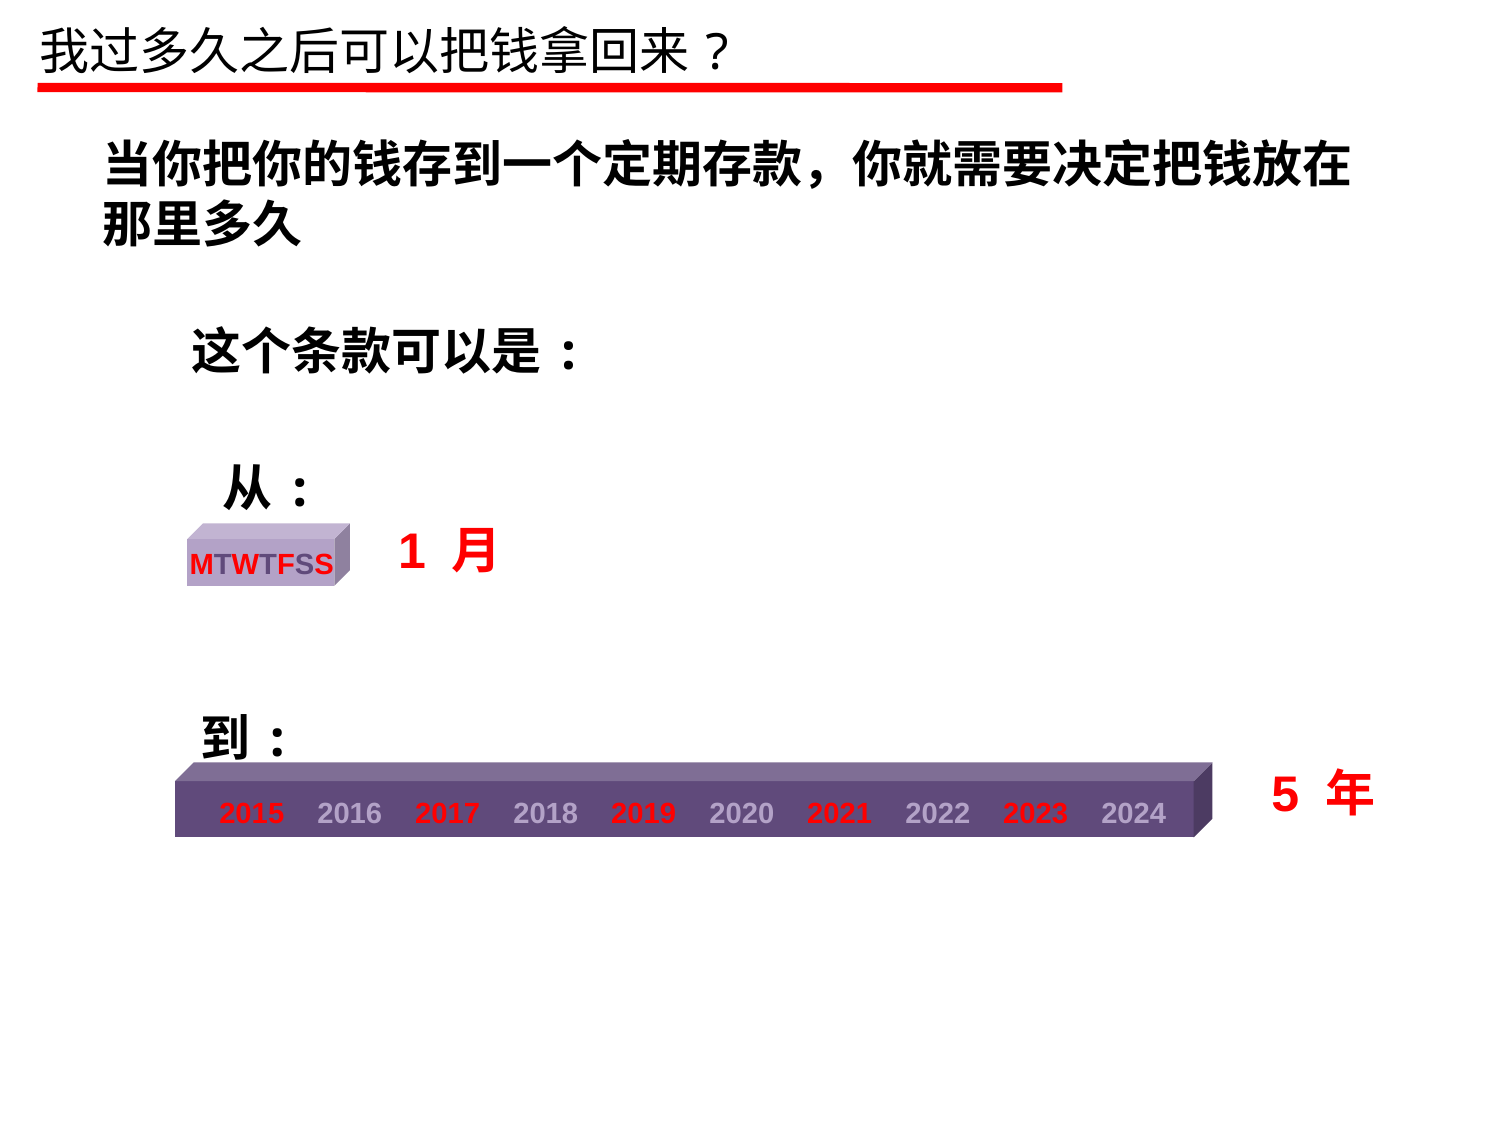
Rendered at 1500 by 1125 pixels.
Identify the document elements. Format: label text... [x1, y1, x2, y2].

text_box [174, 754, 1455, 839]
text_box 我过多久之后可以把钱拿回来? [24, 12, 1500, 88]
text_box 当你把你的钱存到一个定期存款，你就需要决定把钱放在那里多久 [87, 124, 1400, 260]
text_box 从: [174, 449, 363, 510]
text_box 到: [174, 699, 288, 753]
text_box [174, 510, 551, 589]
text_box 这个条款可以是: [150, 312, 625, 388]
